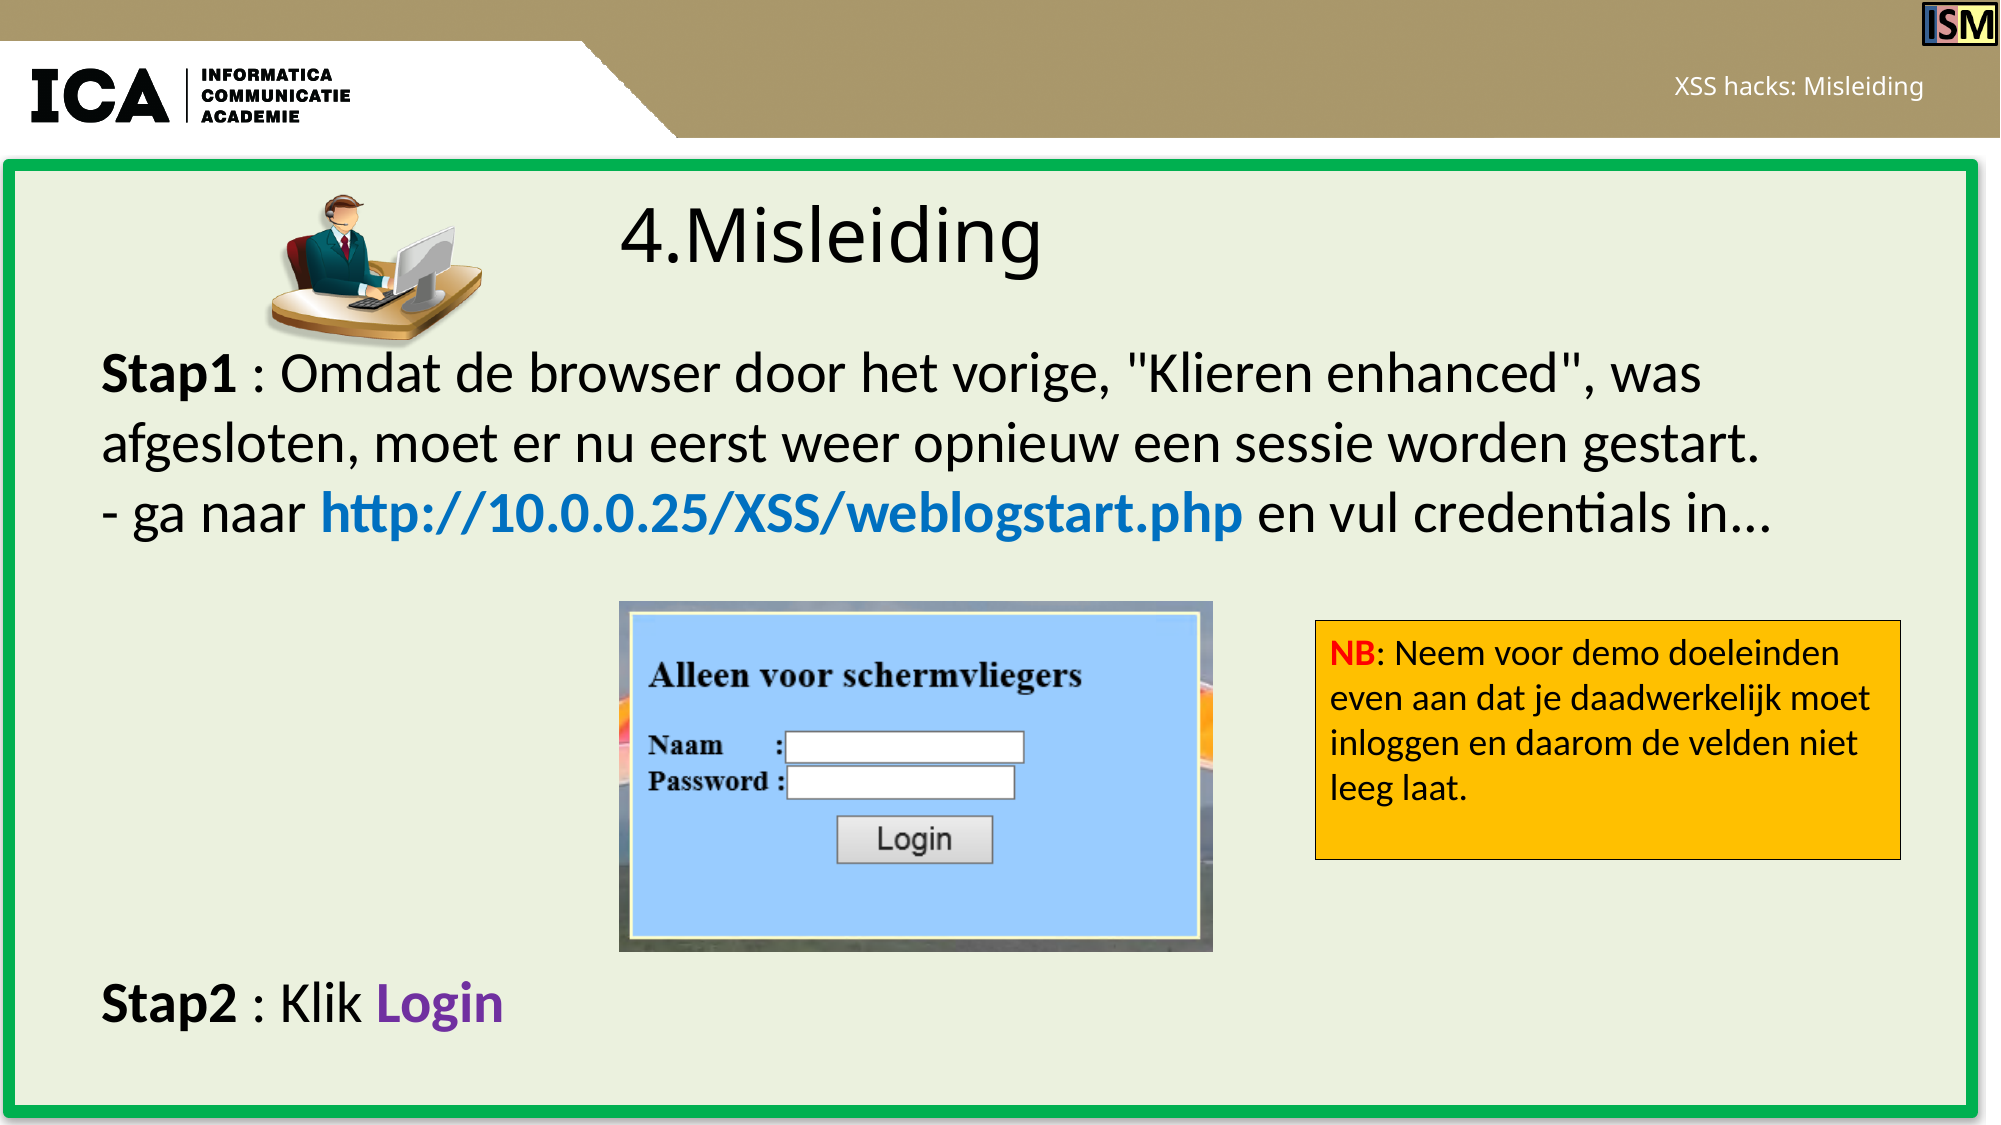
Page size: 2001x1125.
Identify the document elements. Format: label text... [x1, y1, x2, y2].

text_box [8, 164, 1973, 1112]
text_box Stap1 : Omdat de browser door het vorige, "Klieren enhanced", was afgesloten, moet er nu eerst weer opnieuw een sessie worden gestart. - ga naar http://10.0.0.25/XSS/weblogstart.php en vul credentials in... Stap2 : Klik Login [86, 326, 1940, 1042]
text_box NB: Neem voor demo doeleinden even aan dat je daadwerkelijk moet inloggen en daarom de velden niet leeg laat. [1315, 620, 1901, 860]
picture [0, 0, 2000, 138]
picture [619, 601, 1213, 953]
list XSS hacks: Misleiding [605, 62, 1940, 123]
title 4.Misleiding [605, 179, 1675, 287]
picture [260, 164, 489, 373]
